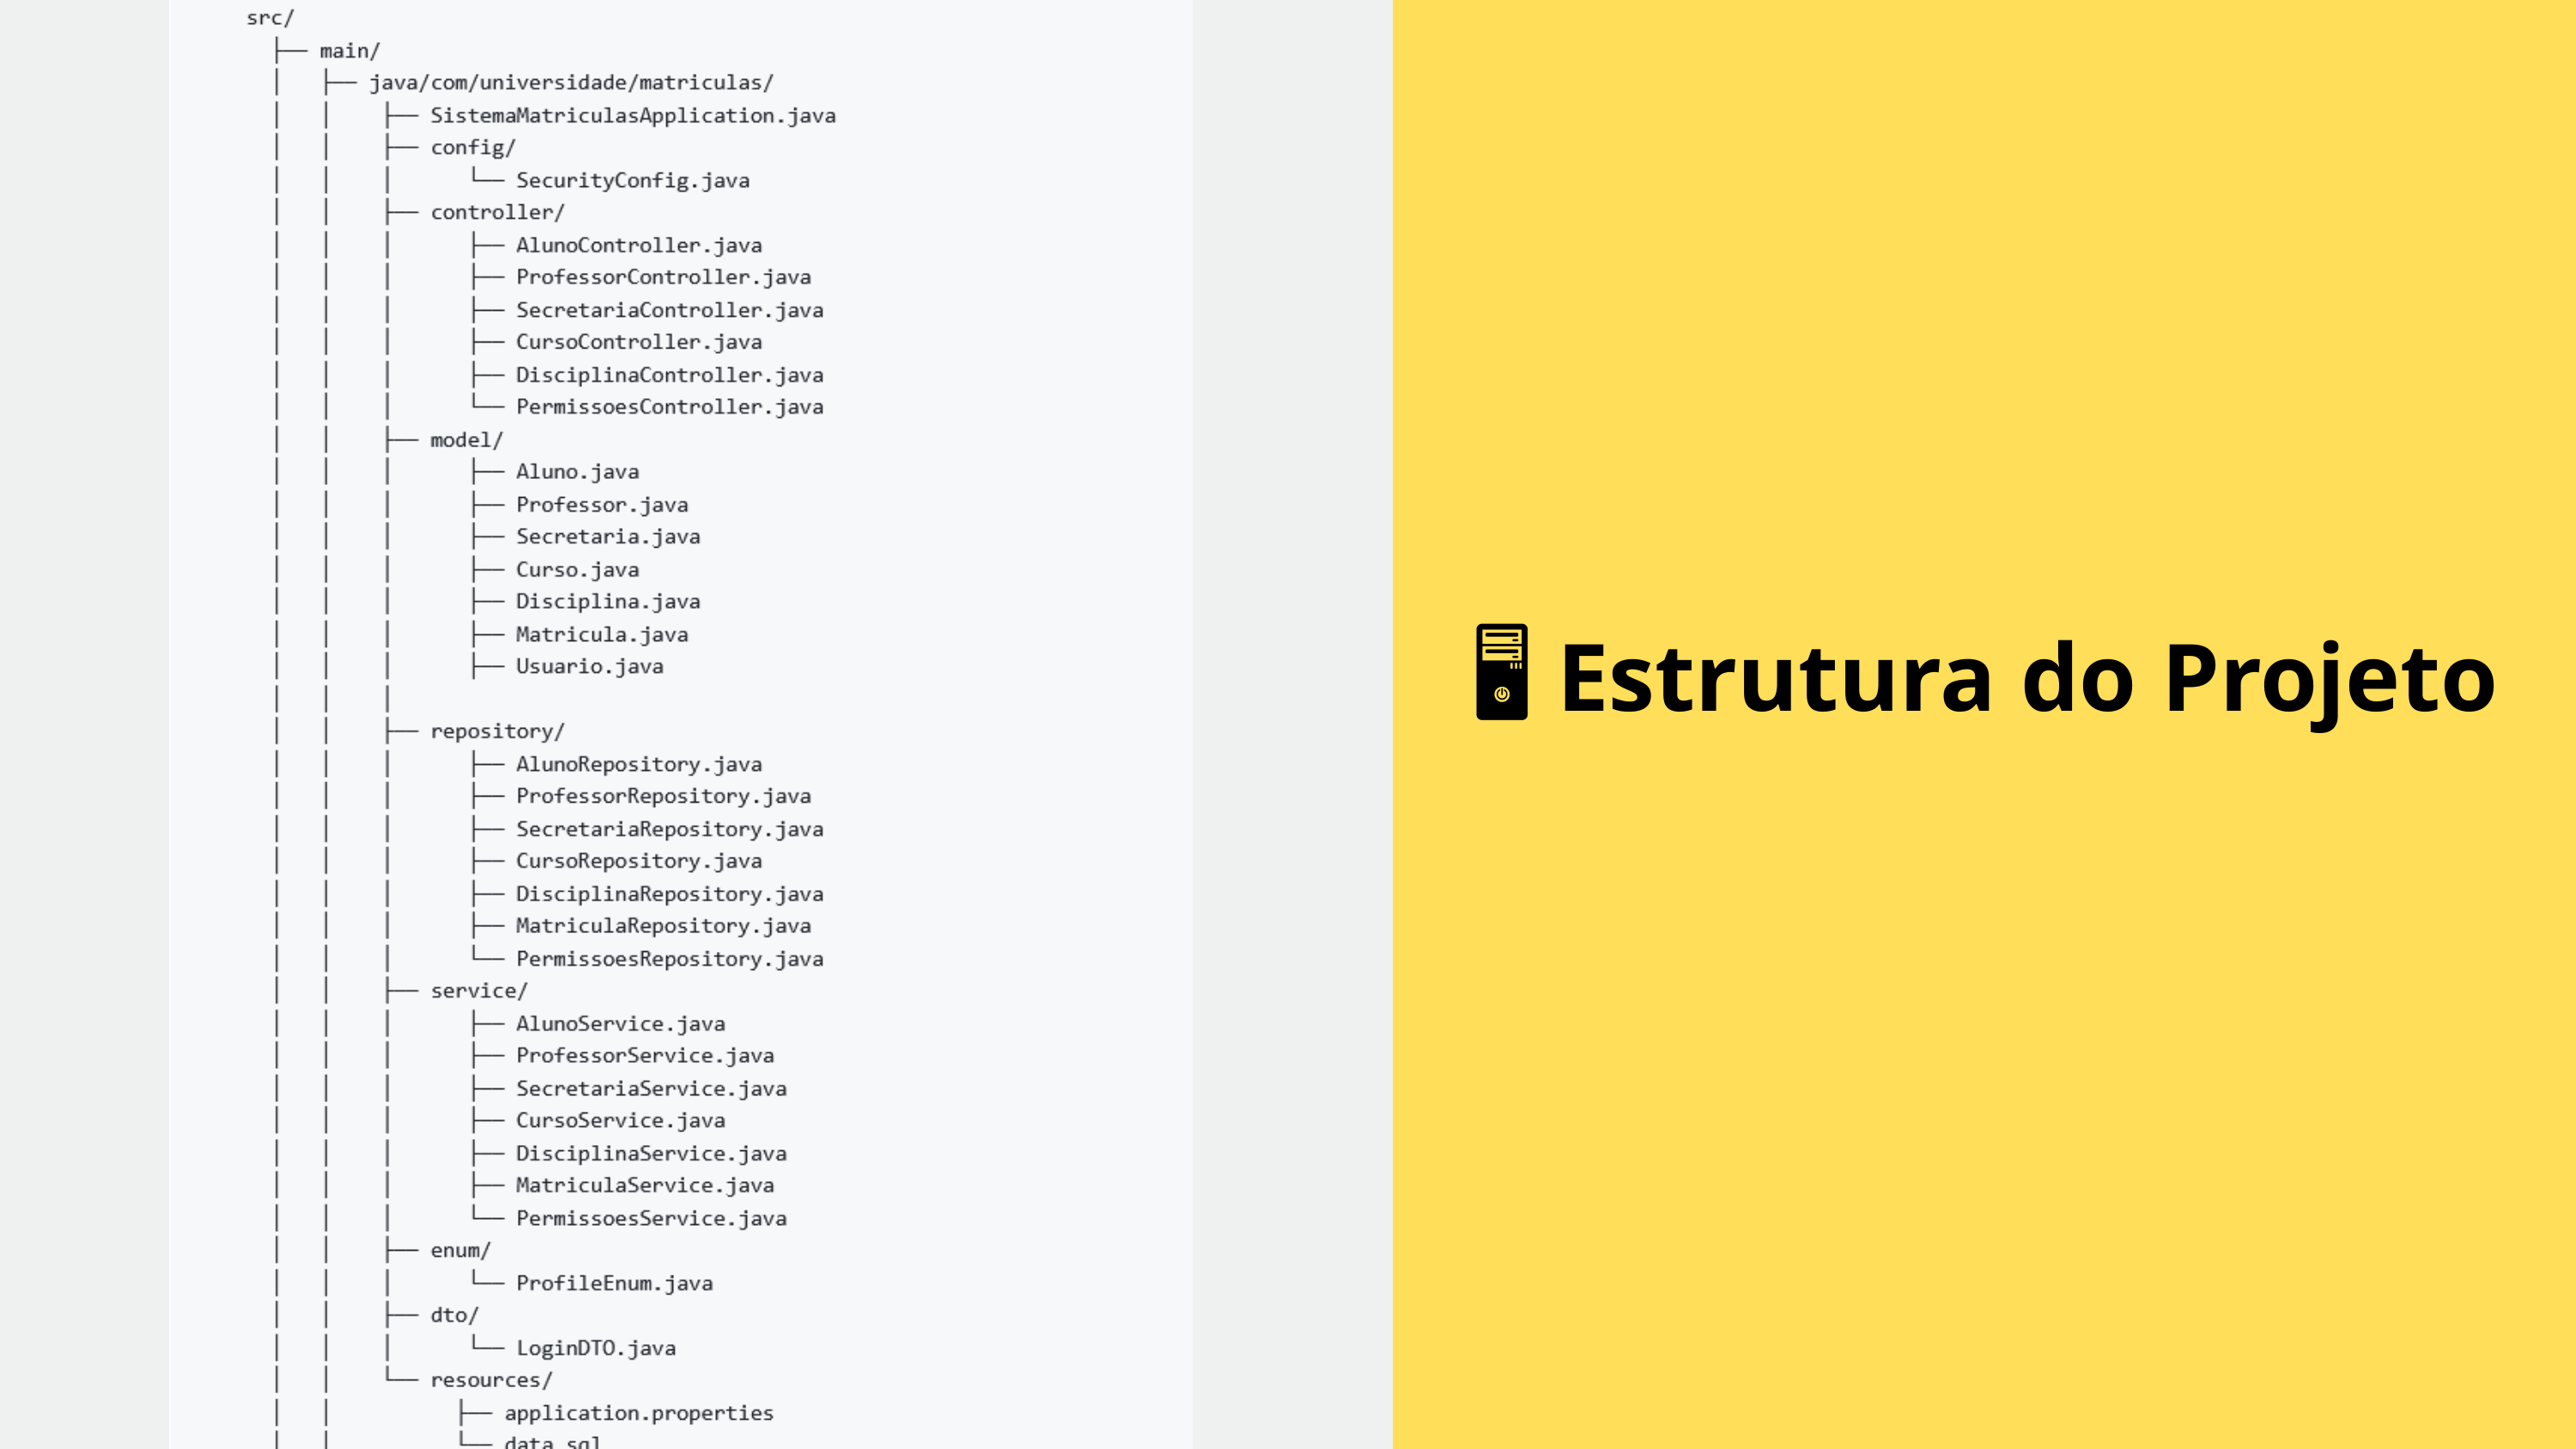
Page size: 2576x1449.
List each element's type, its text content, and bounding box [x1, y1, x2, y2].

text_box 🖥️ Estrutura do Projeto [1436, 599, 2535, 730]
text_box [0, 0, 1394, 1449]
